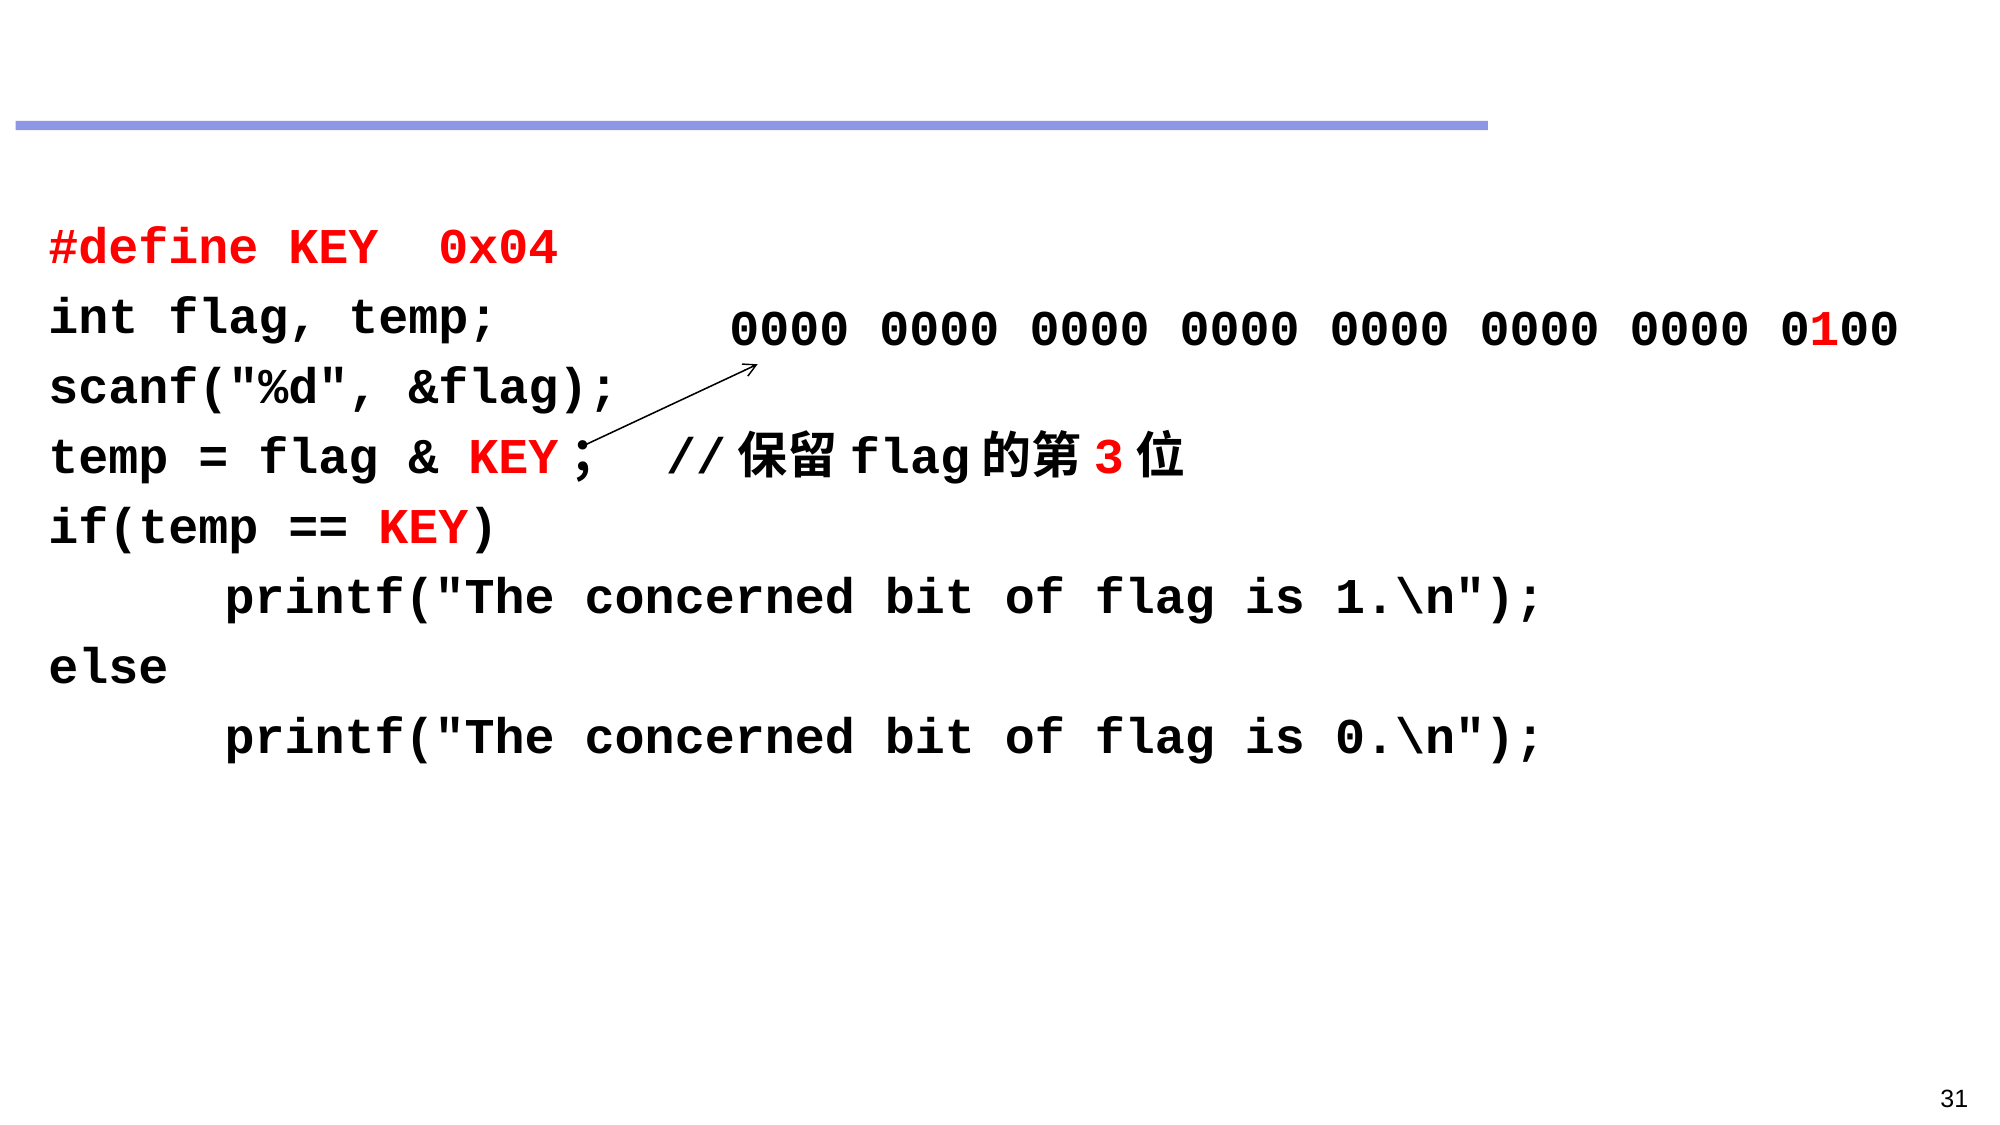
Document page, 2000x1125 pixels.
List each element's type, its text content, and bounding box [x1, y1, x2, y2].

text_box 31 [1786, 1074, 1984, 1113]
list #define KEY 0x04 int flag, temp; scanf("%d", &flag); temp = flag & KEY； //保留flag的第3位 if(temp == KEY) printf("The concerned bit of flag is 1.\n"); else printf("The concerned bit of flag is 0.\n"); [15, 141, 1984, 1118]
text_box 0000 0000 0000 0000 0000 0000 0000 0100 [714, 288, 1984, 364]
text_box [580, 363, 758, 448]
